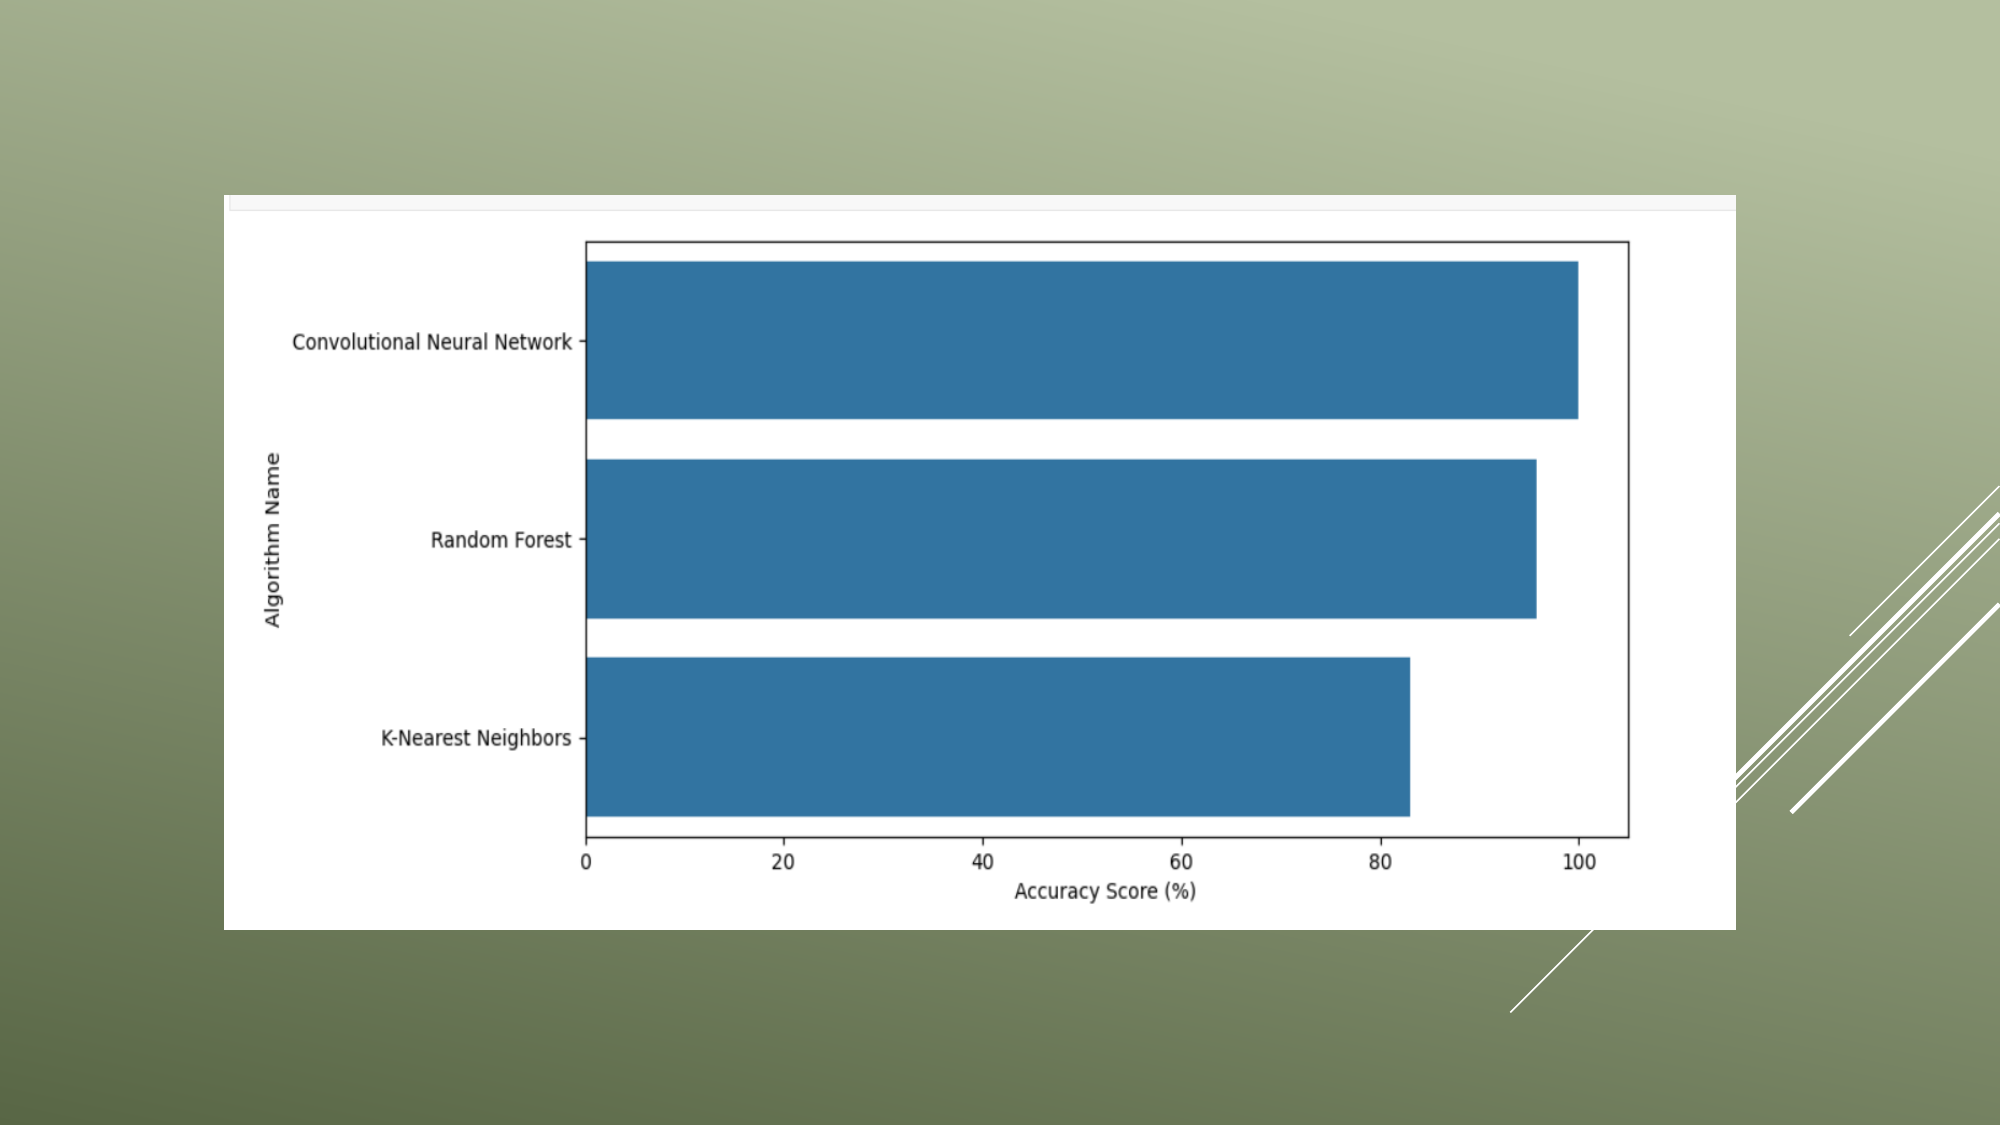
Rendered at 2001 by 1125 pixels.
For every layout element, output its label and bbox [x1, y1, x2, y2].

picture [223, 194, 1736, 930]
